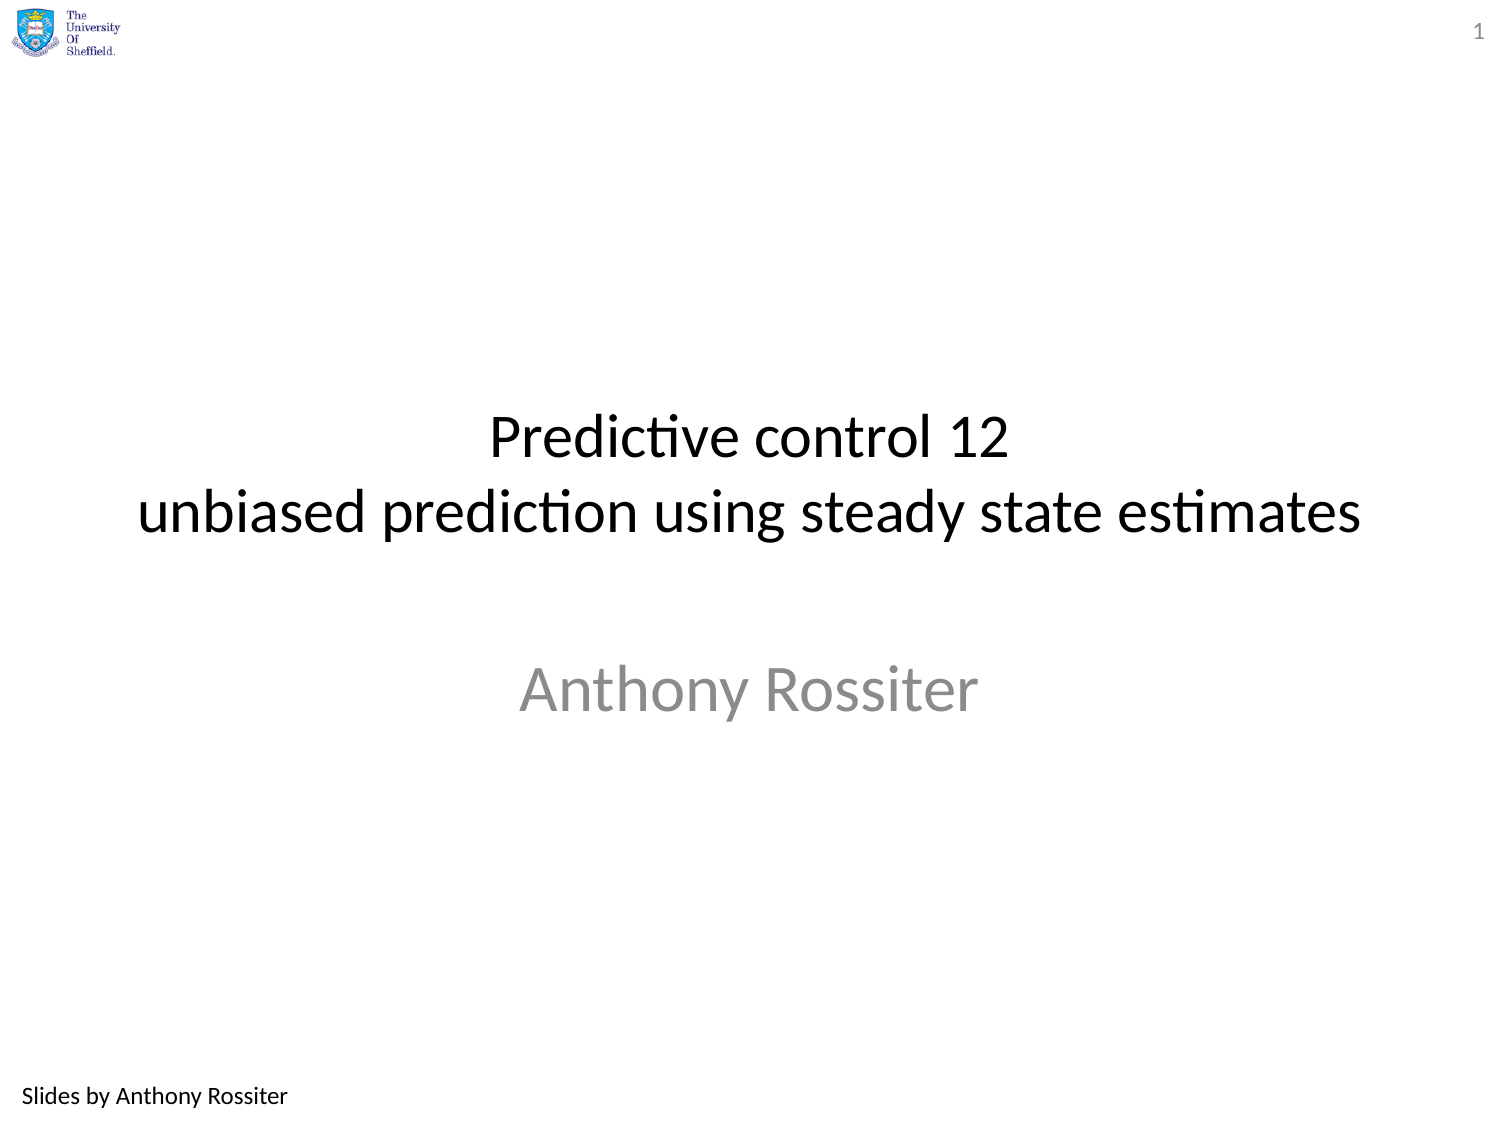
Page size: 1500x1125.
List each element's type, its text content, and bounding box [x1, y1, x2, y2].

slide_number 1 [1335, 0, 1500, 60]
footer Slides by Anthony Rossiter [0, 1065, 317, 1125]
subtitle Anthony Rossiter [225, 637, 1275, 925]
picture [0, 0, 168, 67]
title Predictive control 12 unbiased prediction using steady state estimates [112, 349, 1388, 591]
